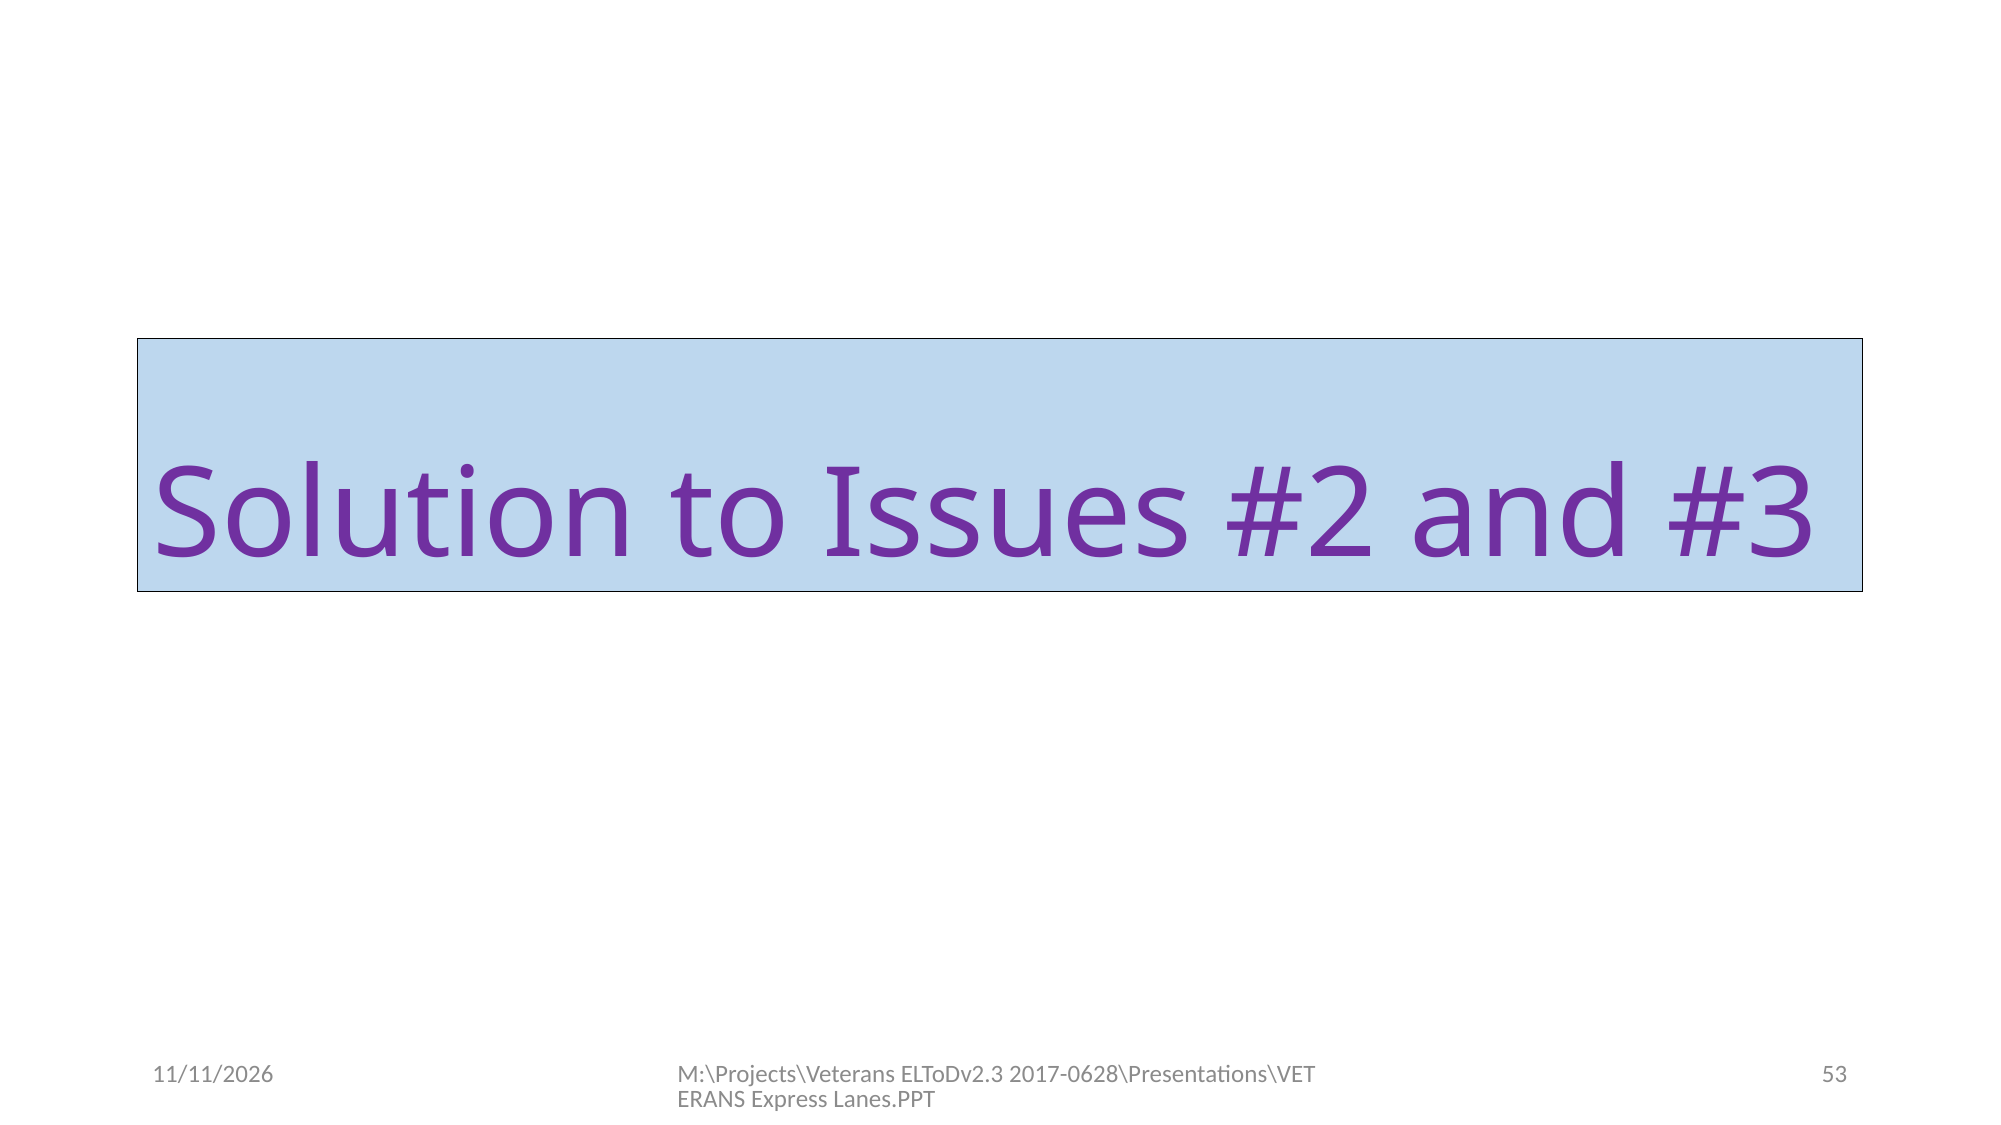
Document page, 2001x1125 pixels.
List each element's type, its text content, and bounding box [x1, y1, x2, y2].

footer M:\Projects\Veterans ELToDv2.3 2017-0628\Presentations\VETERANS Express Lanes.PPT [662, 1042, 1338, 1103]
slide_number 53 [1412, 1042, 1863, 1103]
title Solution to Issues #2 and #3 [137, 338, 1863, 592]
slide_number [137, 1042, 588, 1103]
